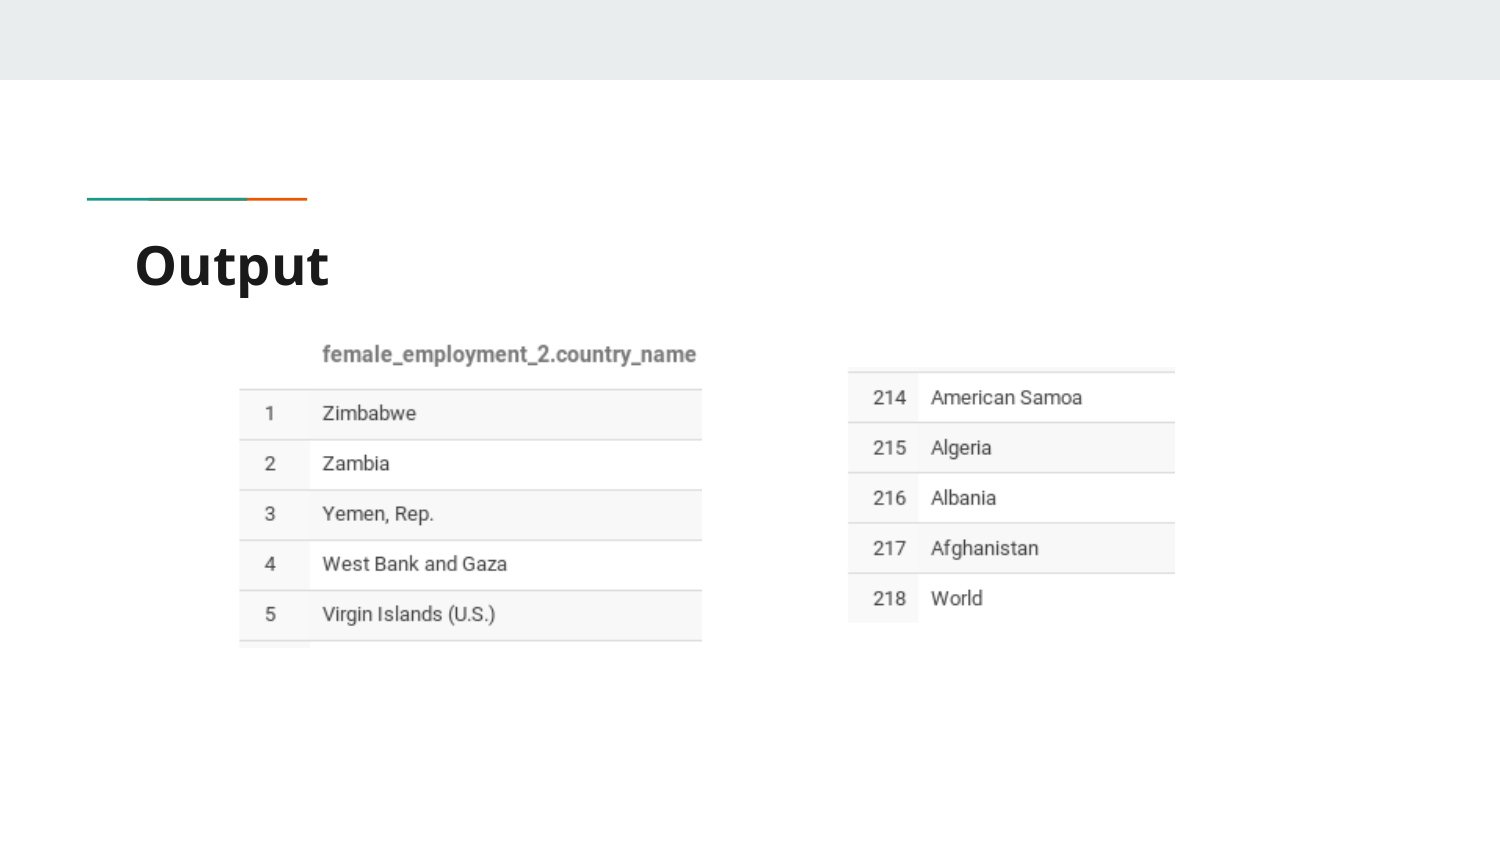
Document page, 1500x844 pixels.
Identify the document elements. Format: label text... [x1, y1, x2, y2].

picture [838, 367, 1176, 648]
picture [235, 331, 702, 648]
title Output [119, 216, 1381, 305]
